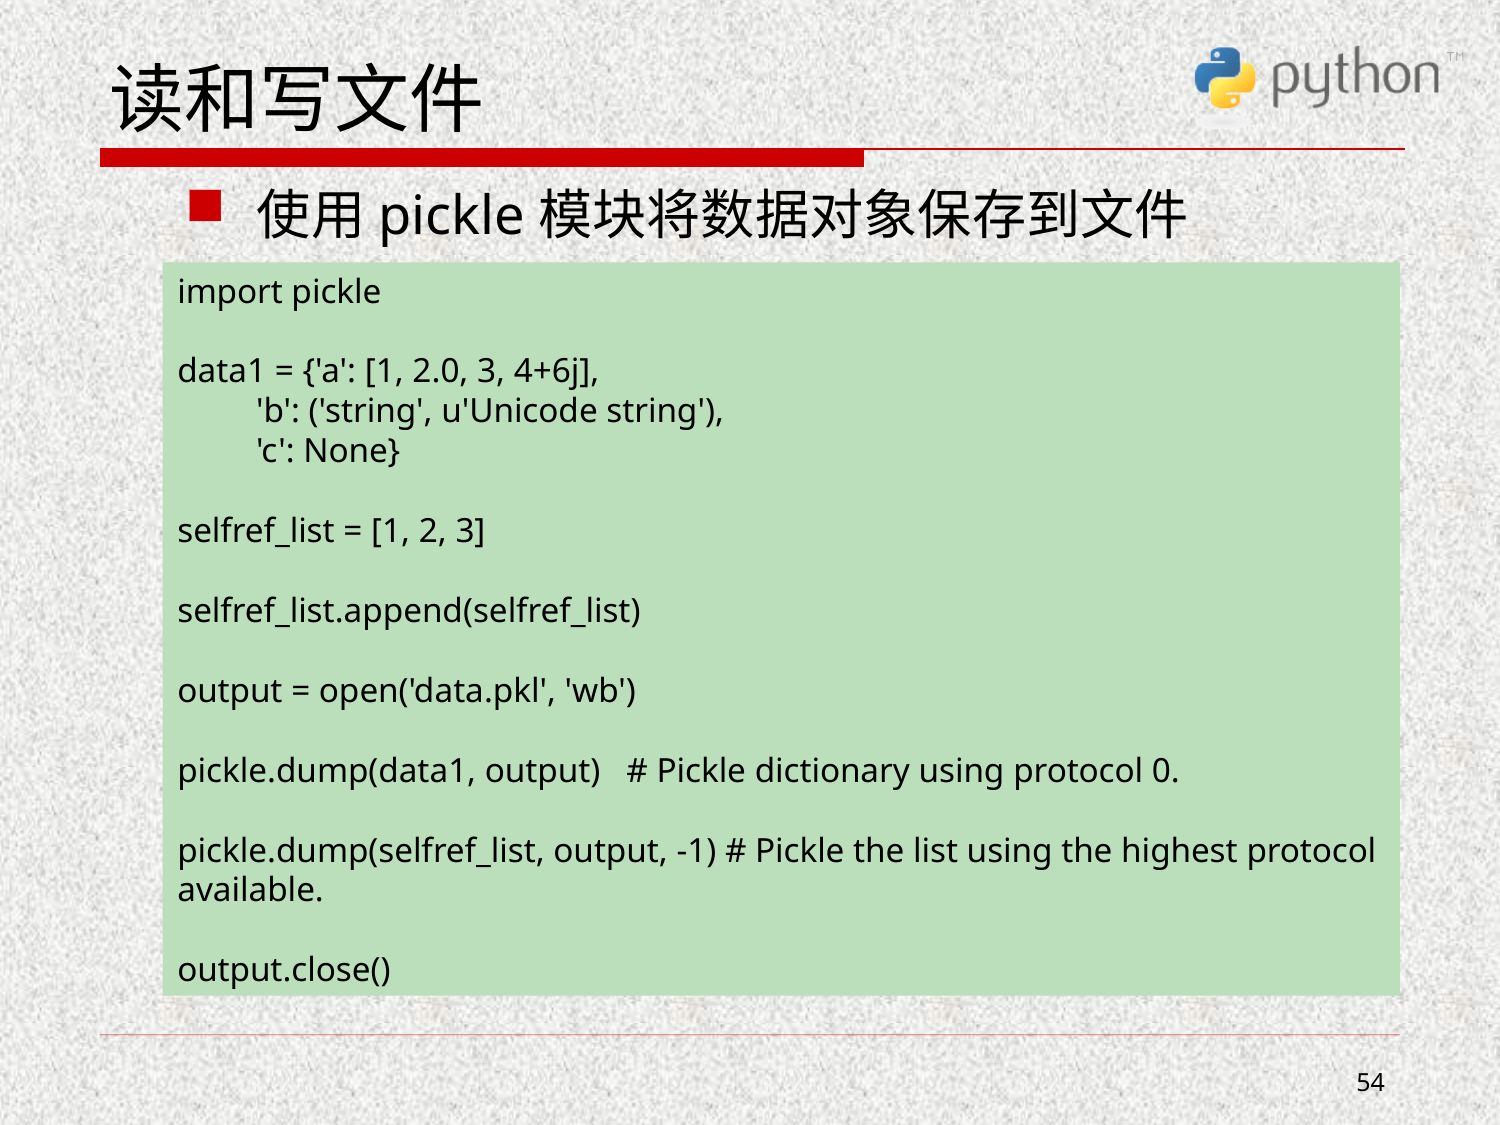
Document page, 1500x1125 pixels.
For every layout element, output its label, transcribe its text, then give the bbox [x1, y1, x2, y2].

slide_number 54 [1074, 1058, 1401, 1103]
picture [0, 0, 1500, 1125]
text_box import pickle data1 = {'a': [1, 2.0, 3, 4+6j], 'b': ('string', u'Unicode string'), 'c': None} selfref_list = [1, 2, 3] selfref_list.append(selfref_list) output = open('data.pkl', 'wb') pickle.dump(data1, output) # Pickle dictionary using protocol 0. pickle.dump(selfref_list, output, -1) # Pickle the list using the highest protocol available. output.close() [162, 262, 1400, 996]
list 使用pickle模块将数据对象保存到文件 [92, 172, 1406, 988]
title 读和写文件 [94, 50, 1407, 149]
